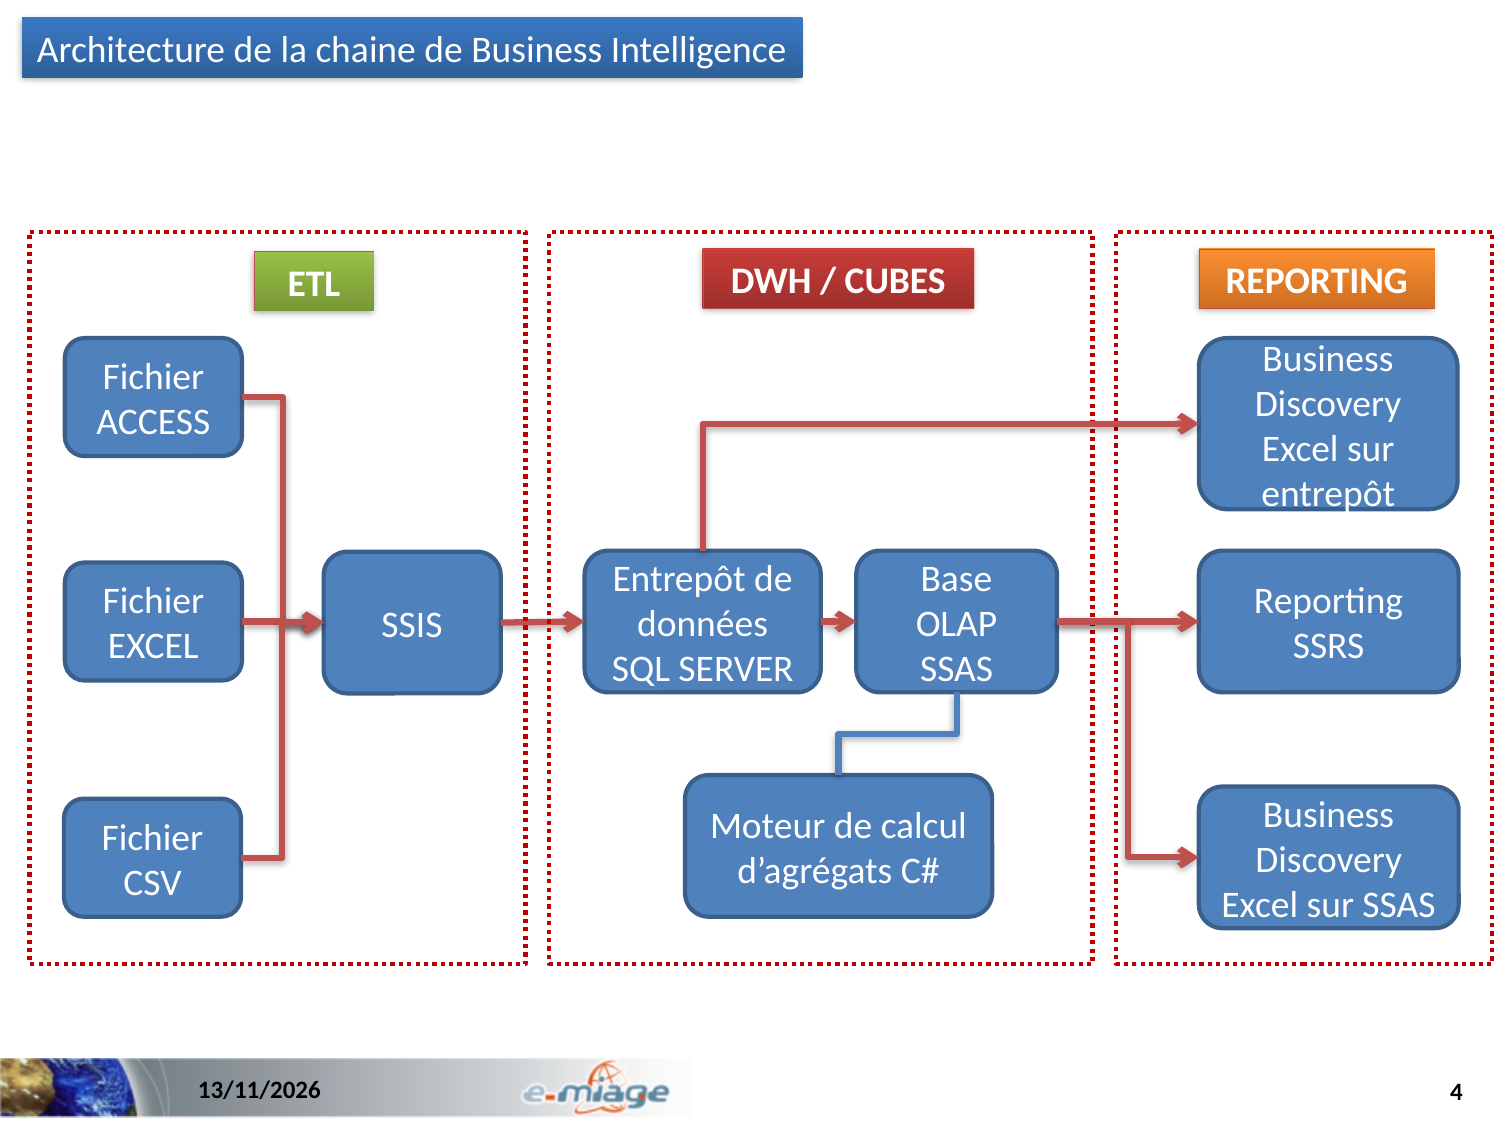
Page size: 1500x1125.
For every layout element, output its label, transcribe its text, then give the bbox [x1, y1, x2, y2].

text_box Business Discovery Excel sur entrepôt [1196, 335, 1460, 512]
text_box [855, 674, 940, 793]
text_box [241, 396, 324, 620]
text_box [886, 238, 1015, 736]
text_box Business Discovery Excel sur SSAS [1196, 784, 1461, 931]
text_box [1056, 621, 1200, 858]
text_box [240, 622, 324, 859]
text_box [1114, 230, 1494, 966]
text_box [27, 230, 528, 966]
text_box Architecture de la chaine de Business Intelligence [22, 17, 803, 78]
text_box REPORTING [1198, 248, 1435, 309]
text_box DWH / CUBES [702, 248, 881, 309]
text_box ETL [253, 251, 374, 311]
picture [0, 1058, 691, 1118]
text_box [547, 230, 1095, 966]
